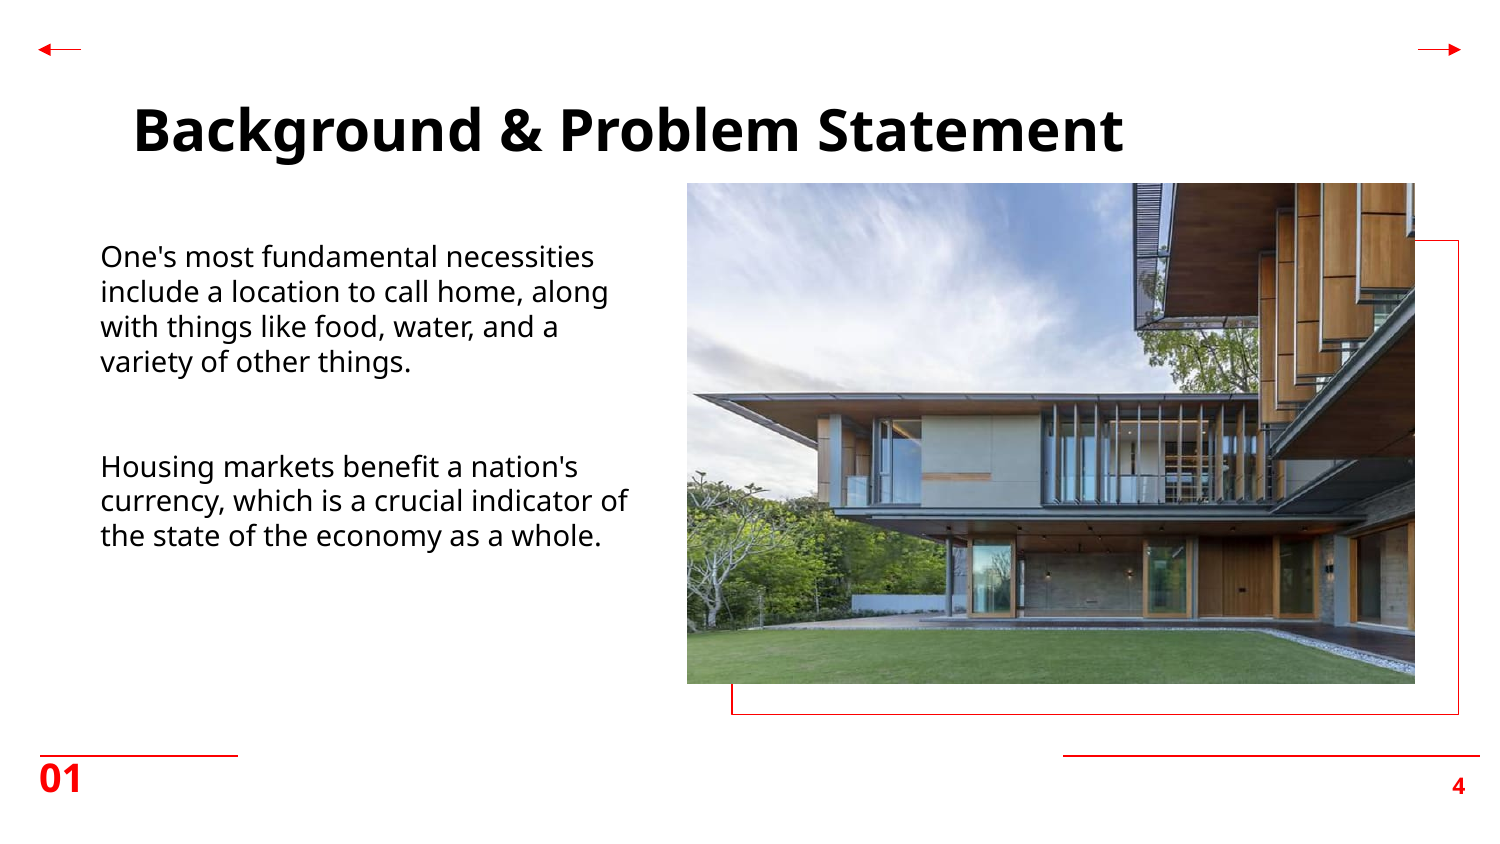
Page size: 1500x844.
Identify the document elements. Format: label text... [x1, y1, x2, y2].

text_box [731, 240, 1459, 715]
title 01 [24, 774, 302, 801]
title Background & Problem Statement [116, 78, 1259, 173]
subtitle One's most fundamental necessities include a location to call home, along with things like food, water, and a variety of other things. Housing markets benefit a nation's currency, which is a crucial indicator of the state of the economy as a whole. [85, 226, 658, 684]
picture [687, 182, 1415, 684]
